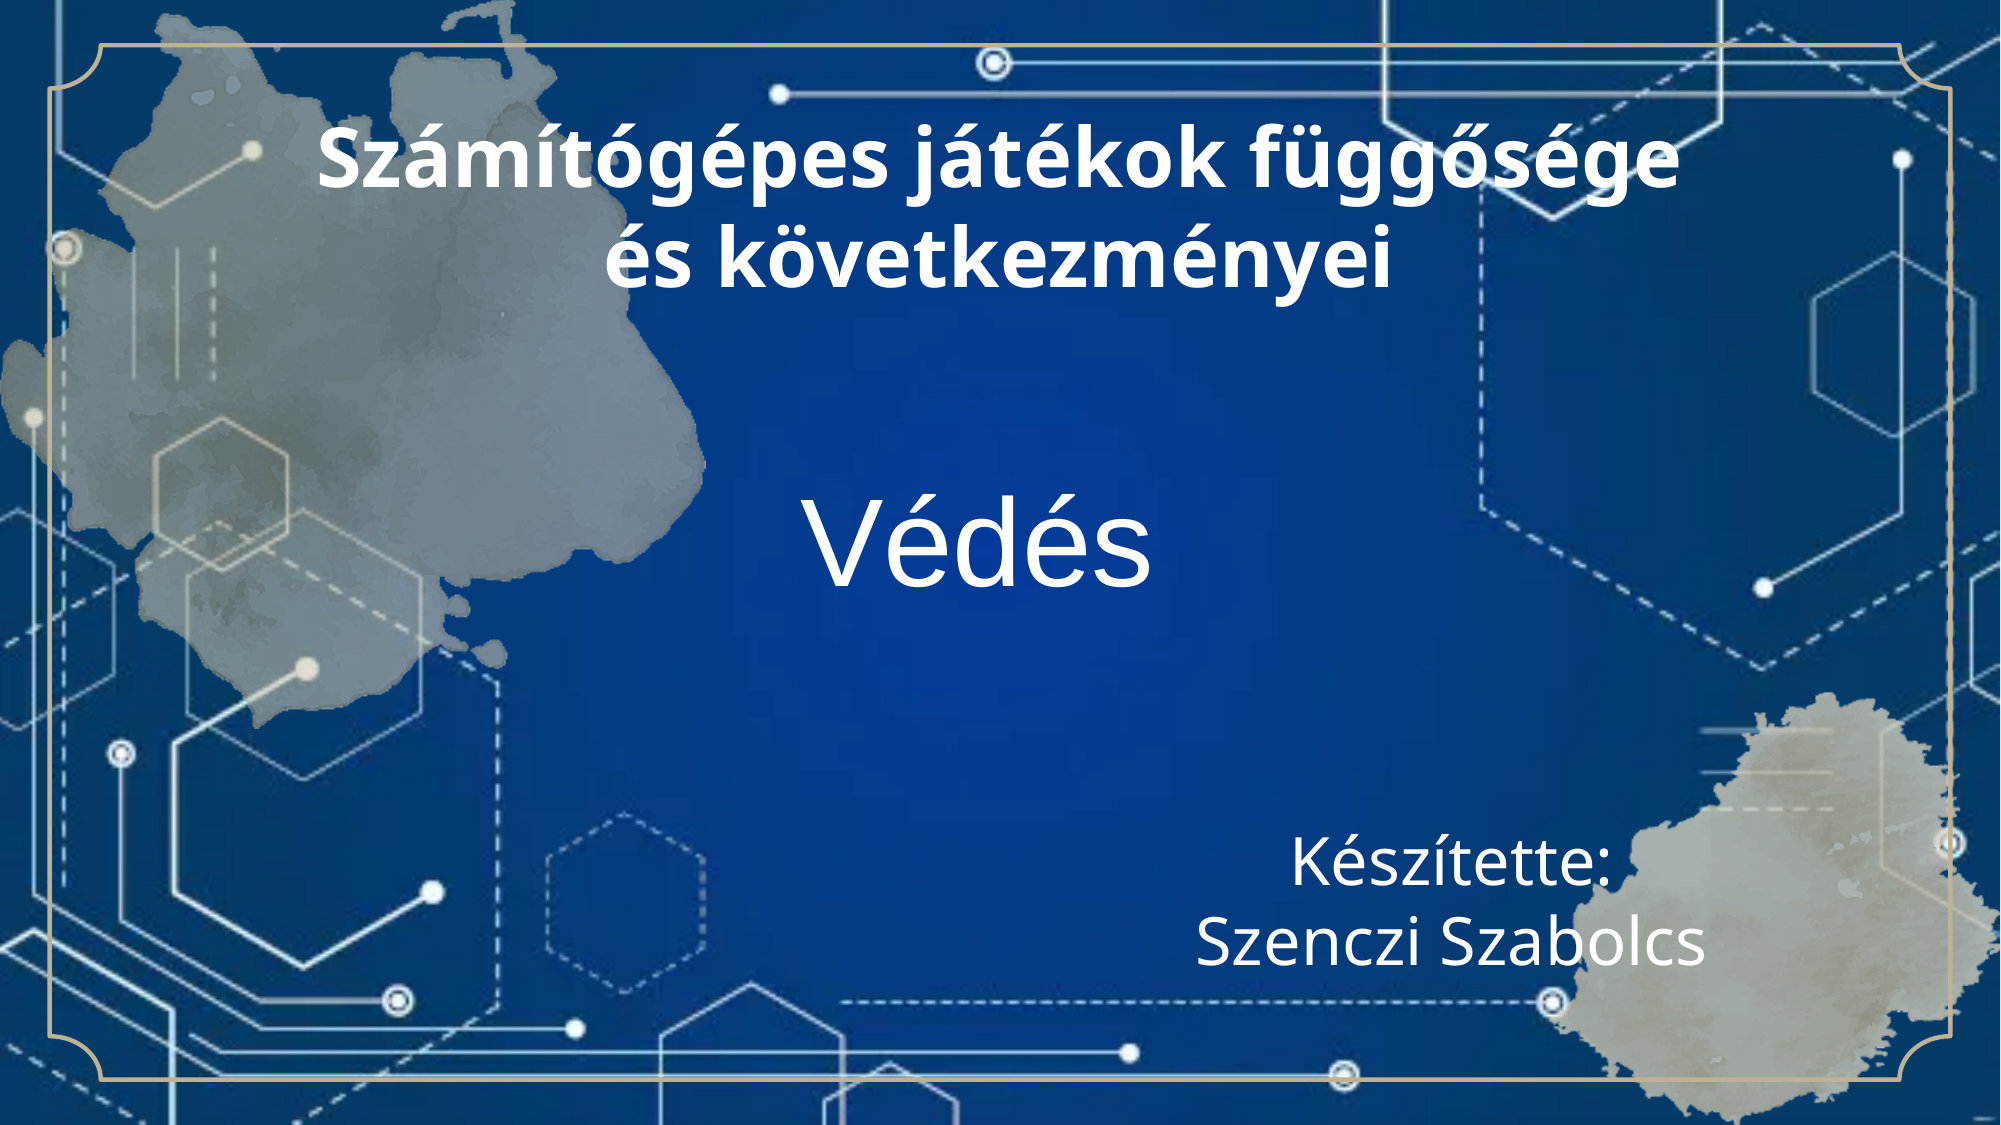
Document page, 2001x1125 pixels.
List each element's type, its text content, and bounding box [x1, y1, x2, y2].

picture [1551, 693, 1948, 1077]
picture [0, 0, 2001, 1125]
text_box Védés [641, 454, 1314, 620]
title Számítógépes játékok függősége és következményei [249, 82, 1750, 326]
picture [52, 48, 1948, 1077]
subtitle Készítette: Szenczi Szabolcs [1134, 799, 1750, 1071]
